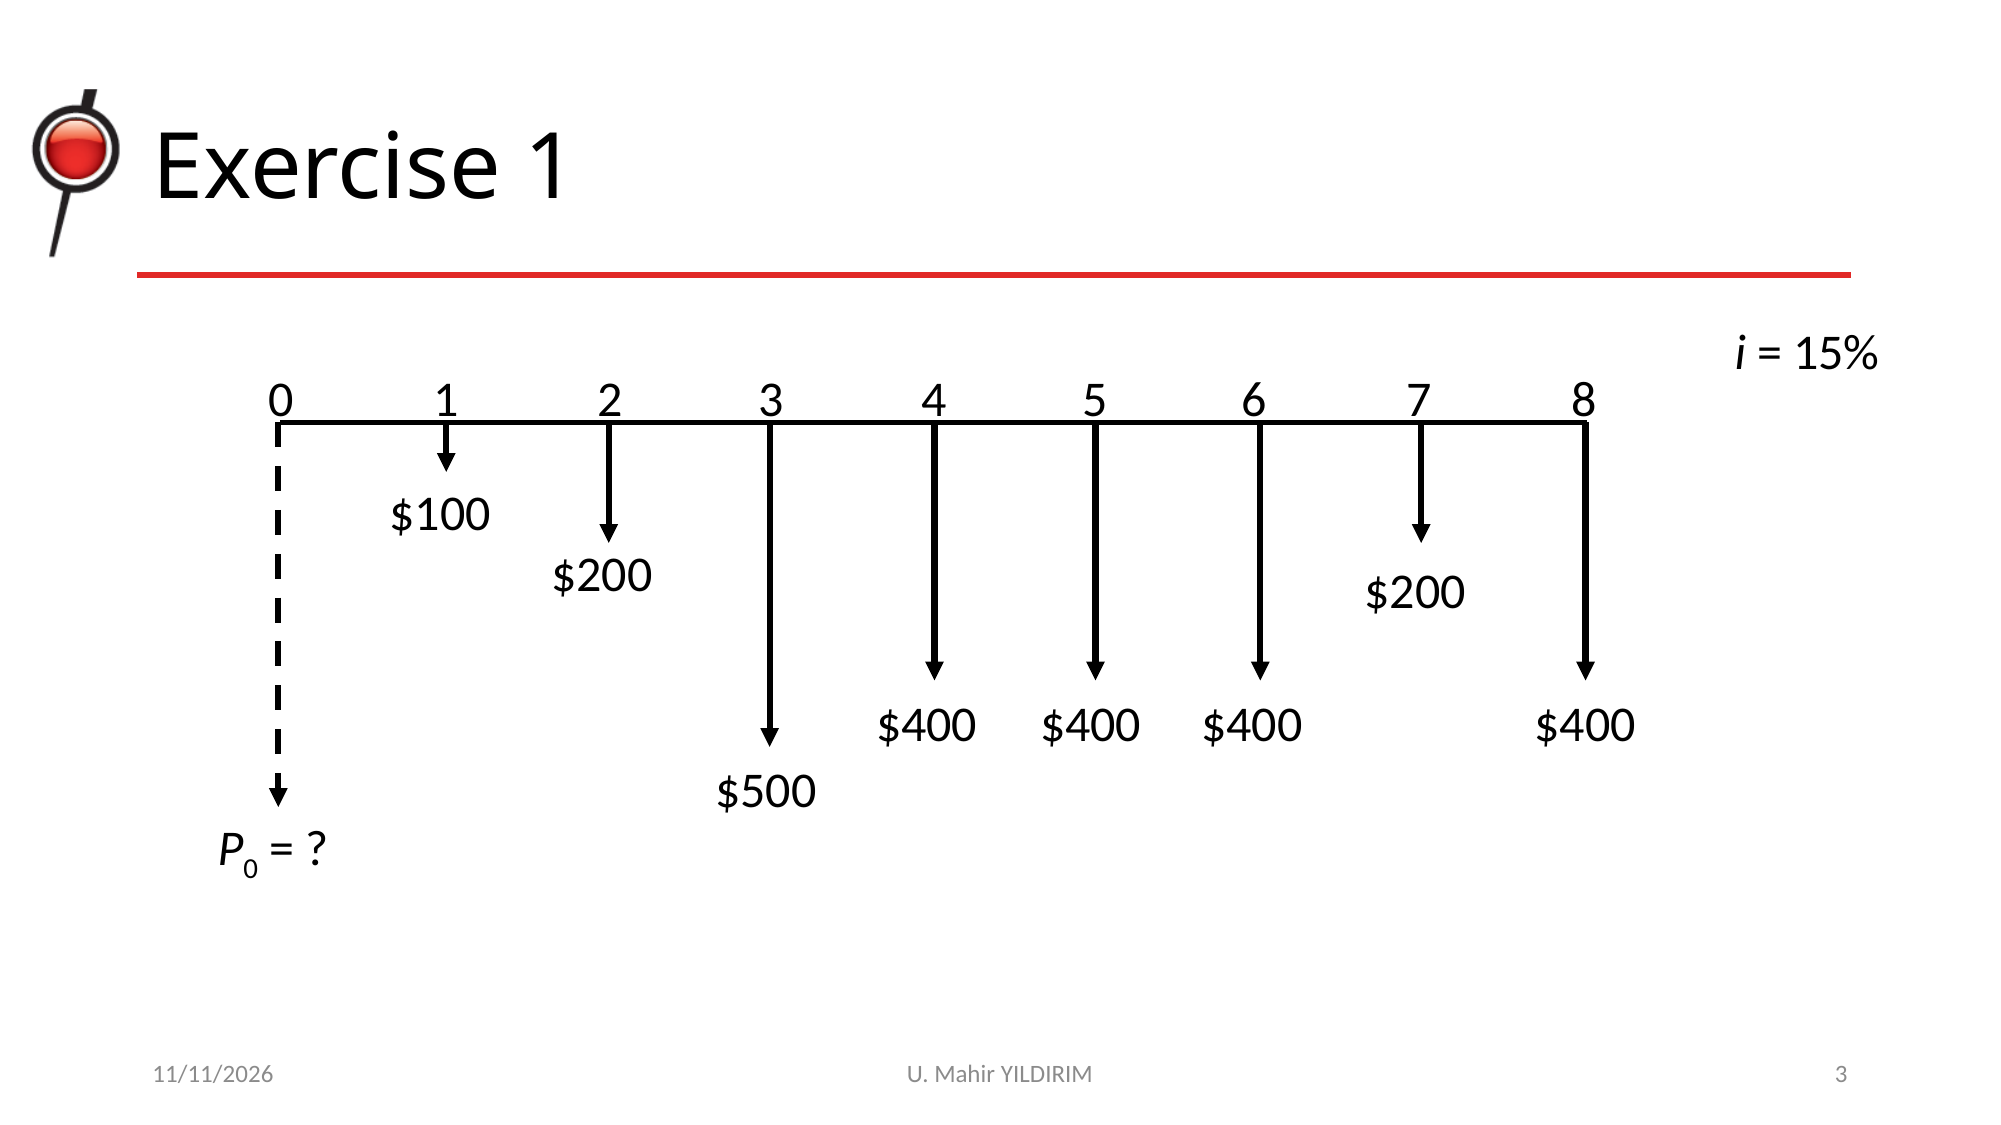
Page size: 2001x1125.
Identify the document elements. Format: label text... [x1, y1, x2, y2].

text_box $500 [700, 749, 845, 825]
text_box $200 [536, 534, 681, 610]
text_box 2 [582, 423, 608, 434]
text_box 2 [582, 358, 640, 422]
text_box P0 = ? [202, 808, 347, 892]
text_box 4 [935, 423, 964, 434]
text_box $100 [375, 472, 520, 548]
text_box $400 [1025, 684, 1170, 759]
text_box 1 [418, 423, 446, 434]
text_box 8 [1556, 358, 1615, 434]
text_box 4 [906, 358, 964, 422]
text_box 6 [1226, 423, 1260, 434]
text_box 1 [418, 358, 476, 422]
text_box 7 [1422, 423, 1449, 434]
text_box 7 [1391, 423, 1421, 434]
text_box $400 [1519, 684, 1664, 759]
text_box $400 [1186, 684, 1331, 759]
text_box 5 [1067, 423, 1095, 434]
picture [9, 69, 137, 268]
footer U. Mahir YILDIRIM [662, 1042, 1338, 1103]
text_box 6 [1226, 358, 1285, 422]
text_box $400 [861, 684, 1006, 759]
text_box 5 [1096, 423, 1125, 434]
text_box 5 [1067, 358, 1125, 422]
text_box 2 [609, 423, 640, 434]
text_box 0 [253, 358, 311, 434]
title Exercise 1 [137, 59, 1863, 278]
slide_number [137, 1042, 588, 1103]
text_box 7 [1391, 358, 1449, 422]
slide_number 3 [1412, 1042, 1863, 1103]
text_box 3 [744, 358, 802, 422]
text_box 4 [906, 423, 934, 434]
text_box 1 [447, 423, 476, 434]
text_box i = 15% [1719, 311, 1952, 387]
text_box 3 [744, 423, 769, 434]
text_box 3 [770, 423, 802, 434]
text_box 6 [1261, 423, 1285, 434]
text_box $200 [1350, 551, 1495, 626]
